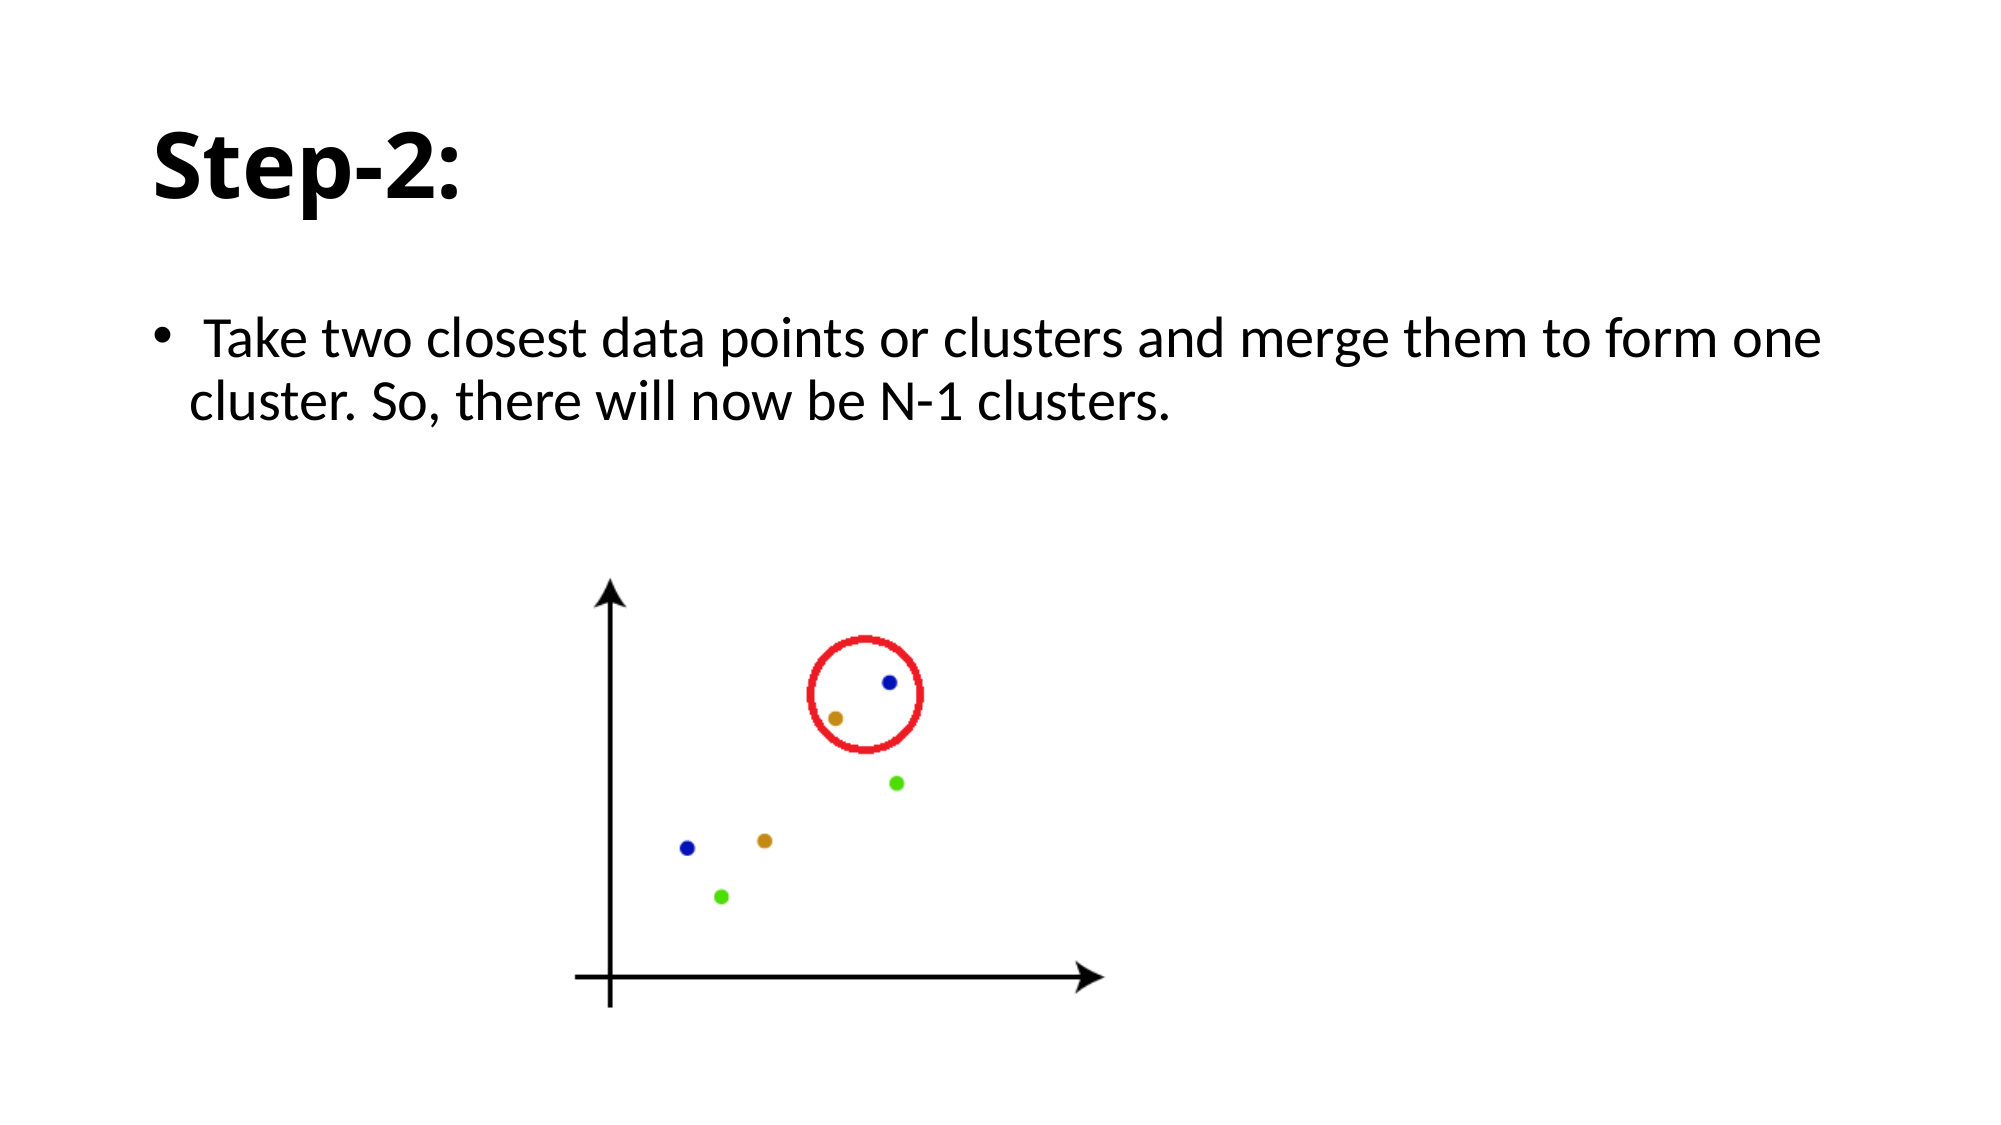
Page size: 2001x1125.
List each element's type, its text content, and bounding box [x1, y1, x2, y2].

list Take two closest data points or clusters and merge them to form one cluster. So, there will now be N-1 clusters. [137, 299, 1863, 1014]
picture [544, 543, 1170, 1036]
title Step-2: [137, 59, 1863, 278]
